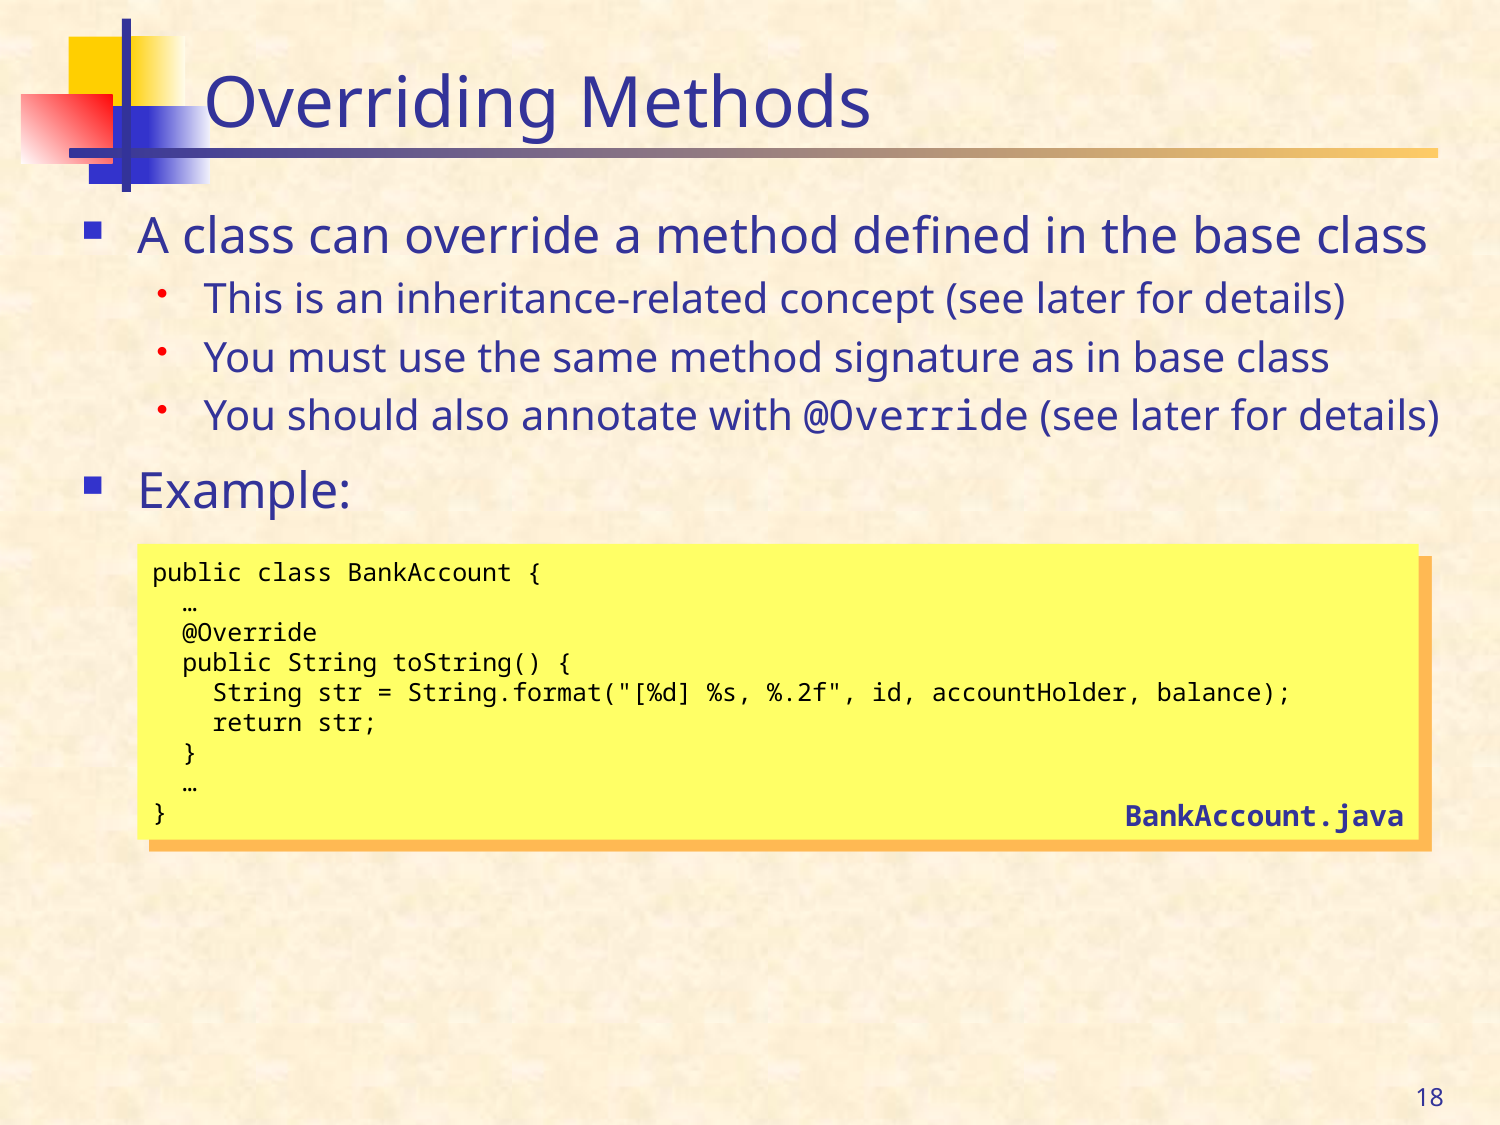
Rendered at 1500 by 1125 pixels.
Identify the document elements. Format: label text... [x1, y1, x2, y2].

footer 18 [983, 1047, 1460, 1123]
text_box BankAccount.java [1109, 789, 1420, 840]
list A class can override a method defined in the base class This is an inheritance-related concept (see later for details) You must use the same method signature as in base class You should also annotate with @Override (see later for details) Example: [66, 196, 1460, 1007]
picture [0, 0, 1500, 1125]
title Overriding Methods [188, 34, 1468, 150]
text_box public class BankAccount { … @Override public String toString() { String str = String.format("[%d] %s, %.2f", id, accountHolder, balance); return str; } … } [137, 543, 1419, 840]
